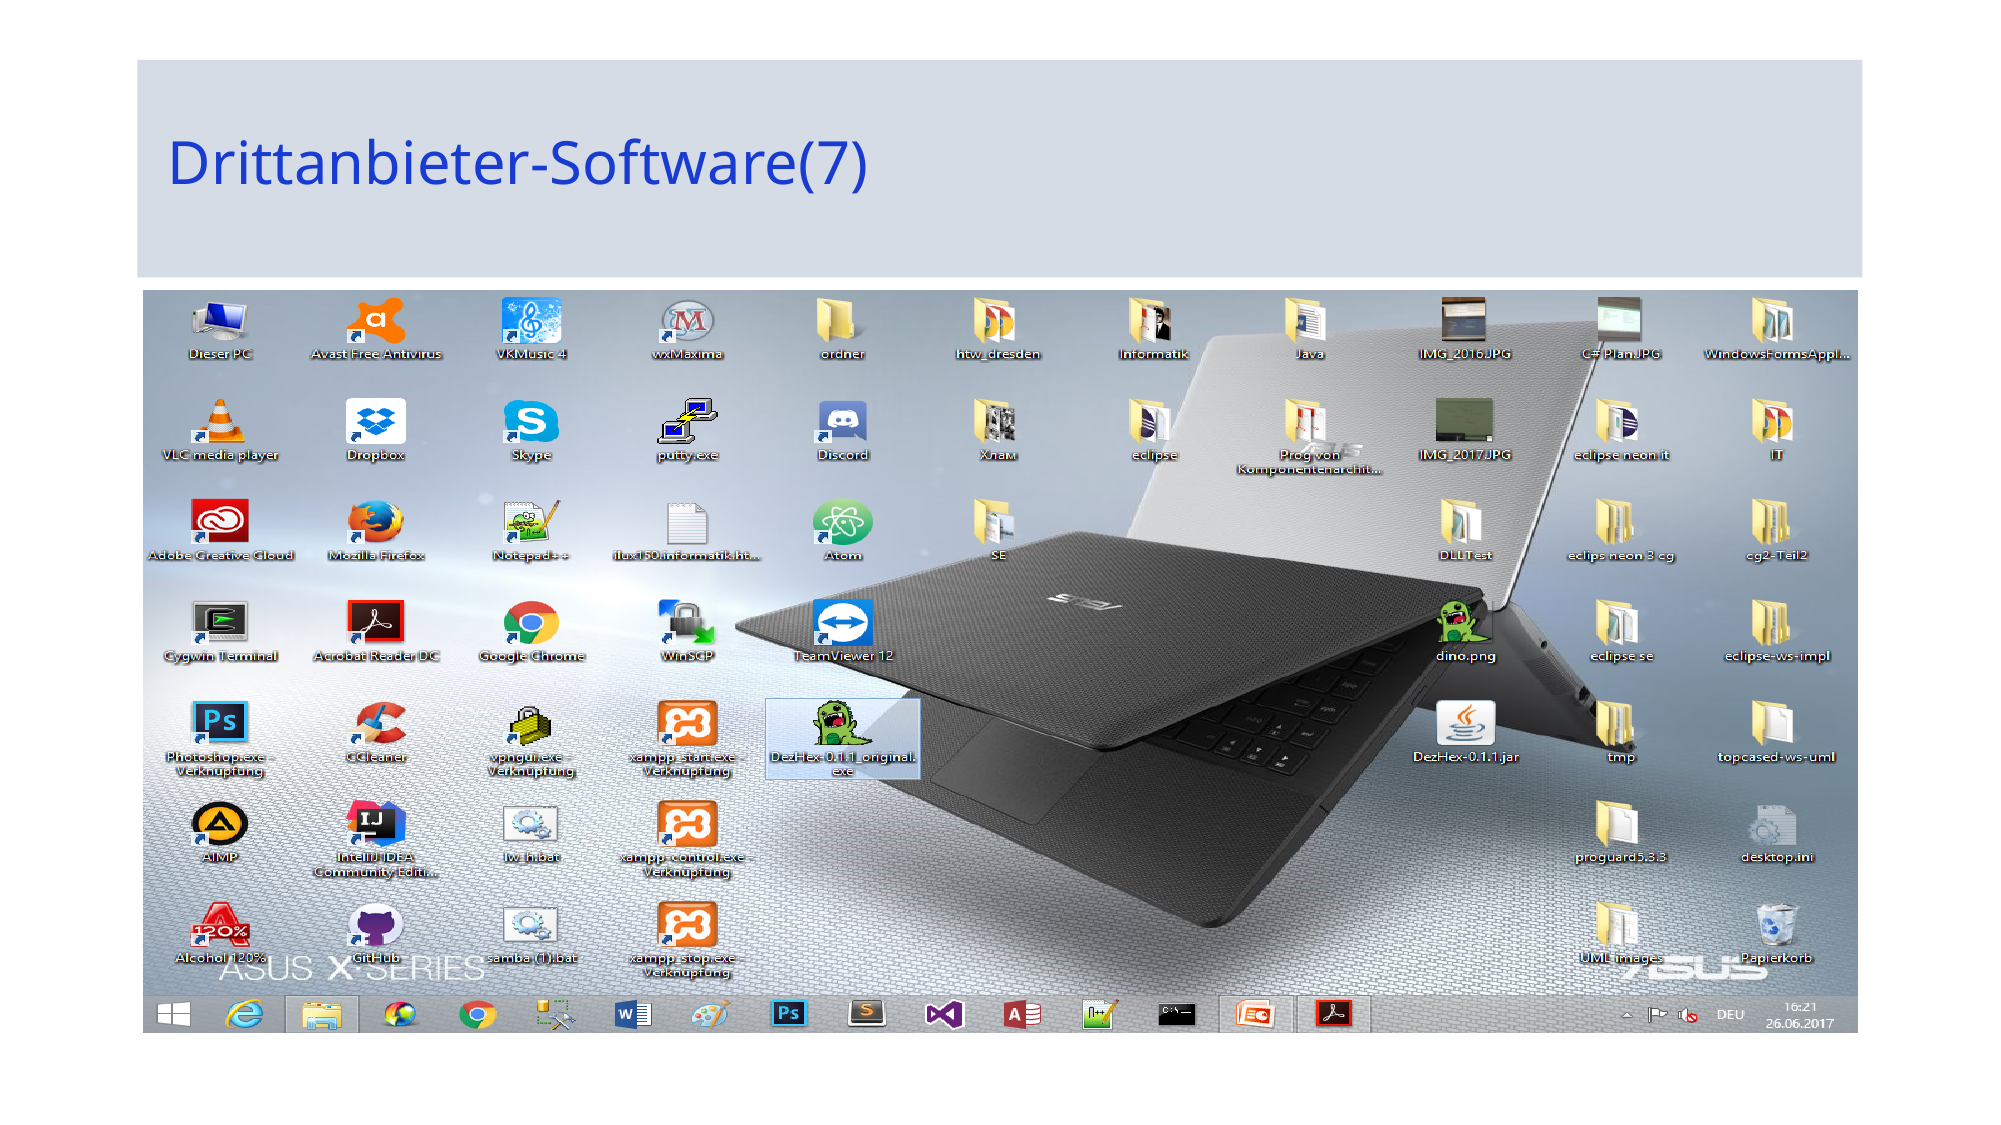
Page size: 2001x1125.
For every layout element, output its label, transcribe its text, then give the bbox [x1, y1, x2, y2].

title Drittanbieter-Software(7) [137, 59, 1863, 278]
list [143, 290, 1858, 1033]
